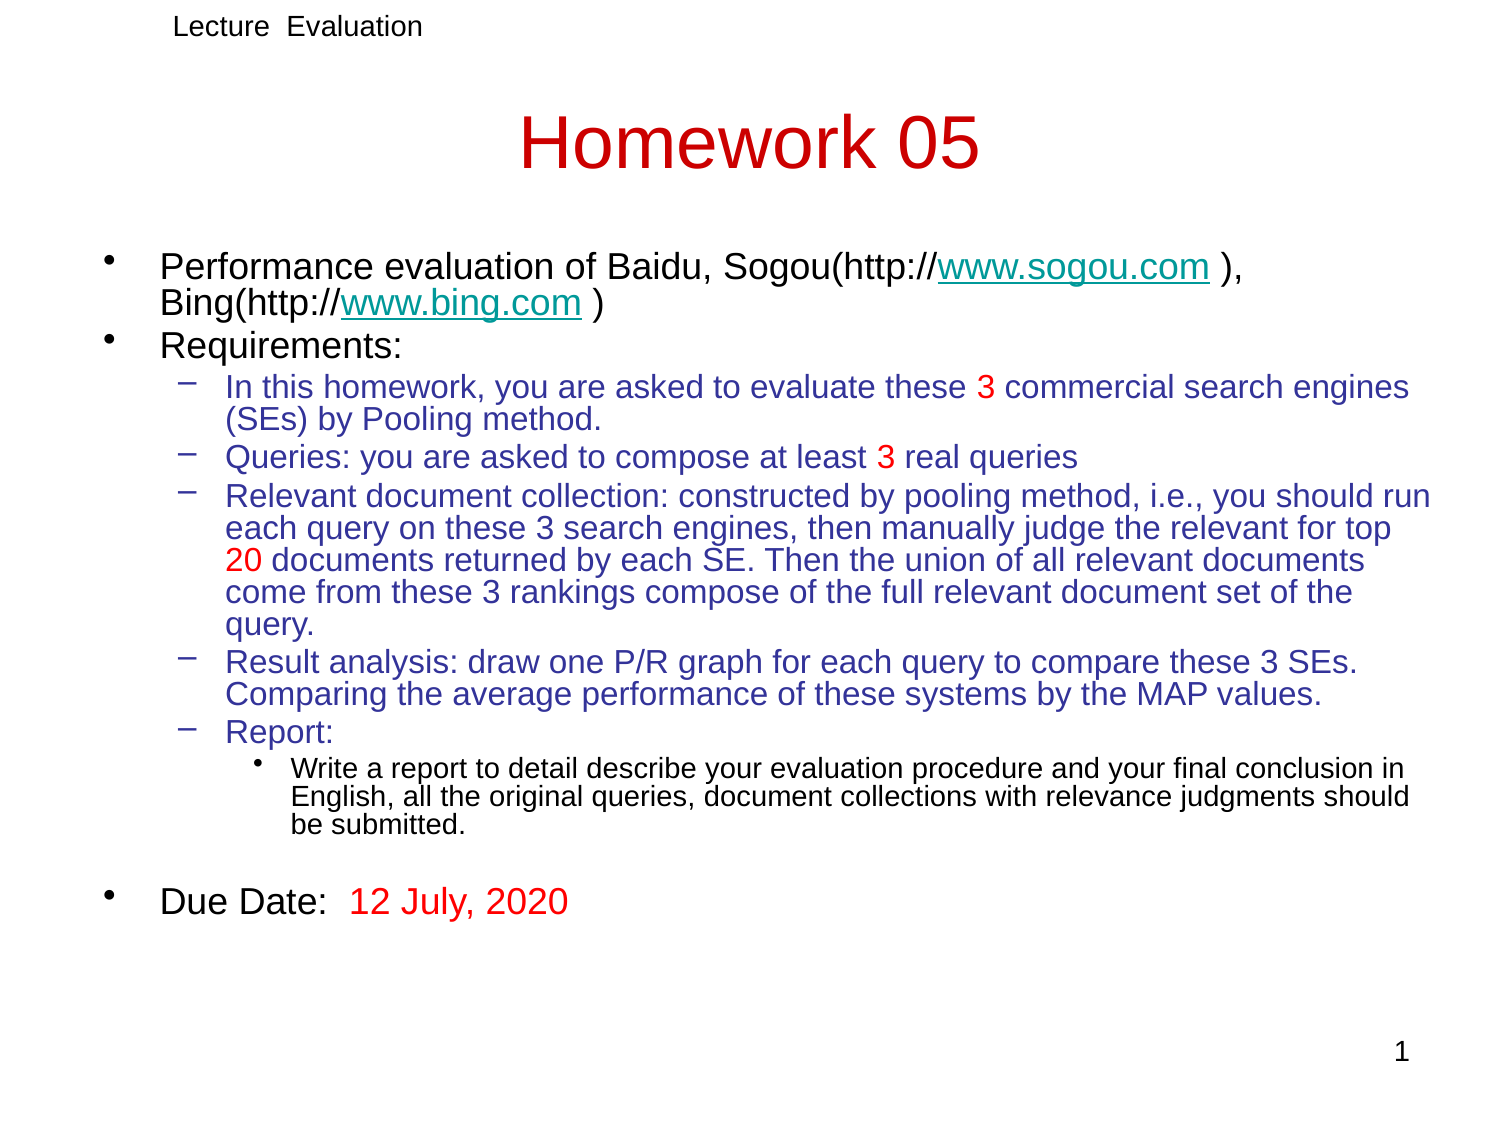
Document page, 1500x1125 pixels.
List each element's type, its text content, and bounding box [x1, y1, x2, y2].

footer Lecture Evaluation [0, 0, 626, 79]
text_box Performance evaluation of Baidu, Sogou(http://www.sogou.com ), Bing(http://www.bing.com ) Requirements: In this homework, you are asked to evaluate these 3 commercial search engines (SEs) by Pooling method. Queries: you are asked to compose at least 3 real queries Relevant document collection: constructed by pooling method, i.e., you should run each query on these 3 search engines, then manually judge the relevant for top 20 documents returned by each SE. Then the union of all relevant documents come from these 3 rankings compose of the full relevant document set of the query. Result analysis: draw one P/R graph for each query to compare these 3 SEs. Comparing the average performance of these systems by the MAP values. Report: Write a report to detail describe your evaluation procedure and your final conclusion in English, all the original queries, document collections with relevance judgments should be submitted. Due Date: 12 July, 2020 [88, 243, 1449, 1040]
title Homework 05 [75, 45, 1425, 233]
slide_number 1 [1074, 1040, 1425, 1103]
